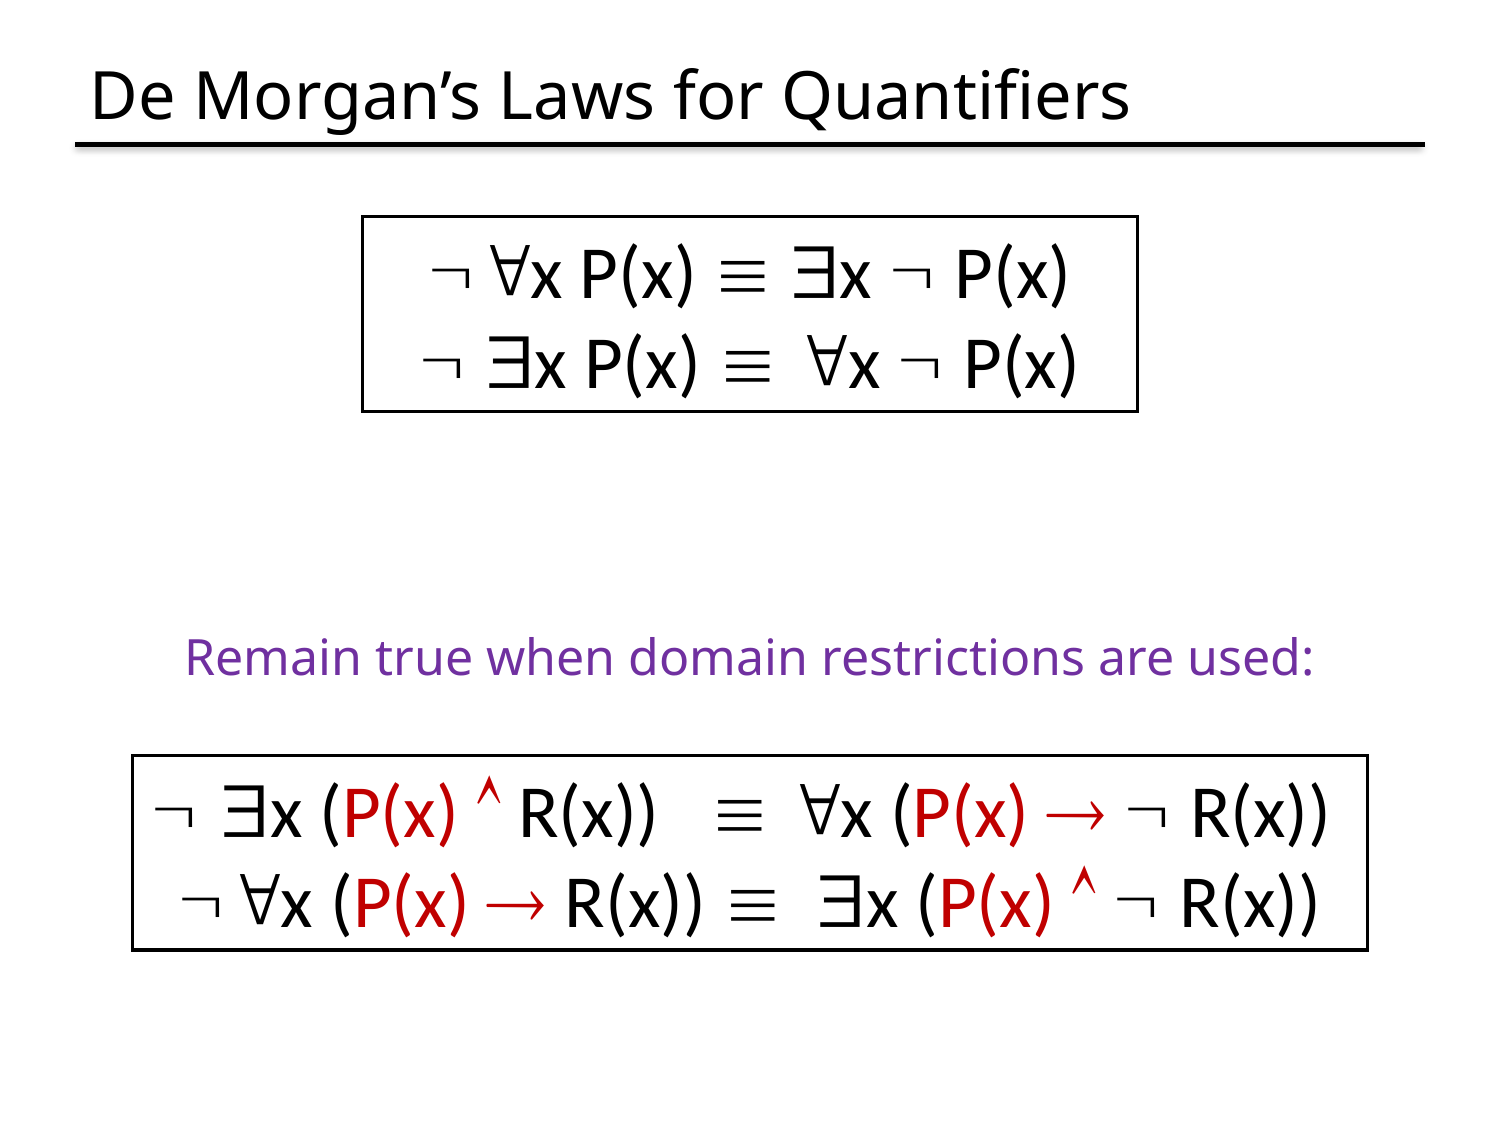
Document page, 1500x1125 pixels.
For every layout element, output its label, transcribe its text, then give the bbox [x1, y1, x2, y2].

text_box  x (P(x)  R(x))  x (P(x)   R(x)) x (P(x)  R(x))  x (P(x)   R(x)) [132, 755, 1368, 950]
text_box Remain true when domain restrictions are used: [74, 618, 1425, 693]
text_box x P(x)  x  P(x)  x P(x)  x  P(x) [362, 216, 1138, 412]
title De Morgan’s Laws for Quantifiers [75, 45, 1425, 145]
